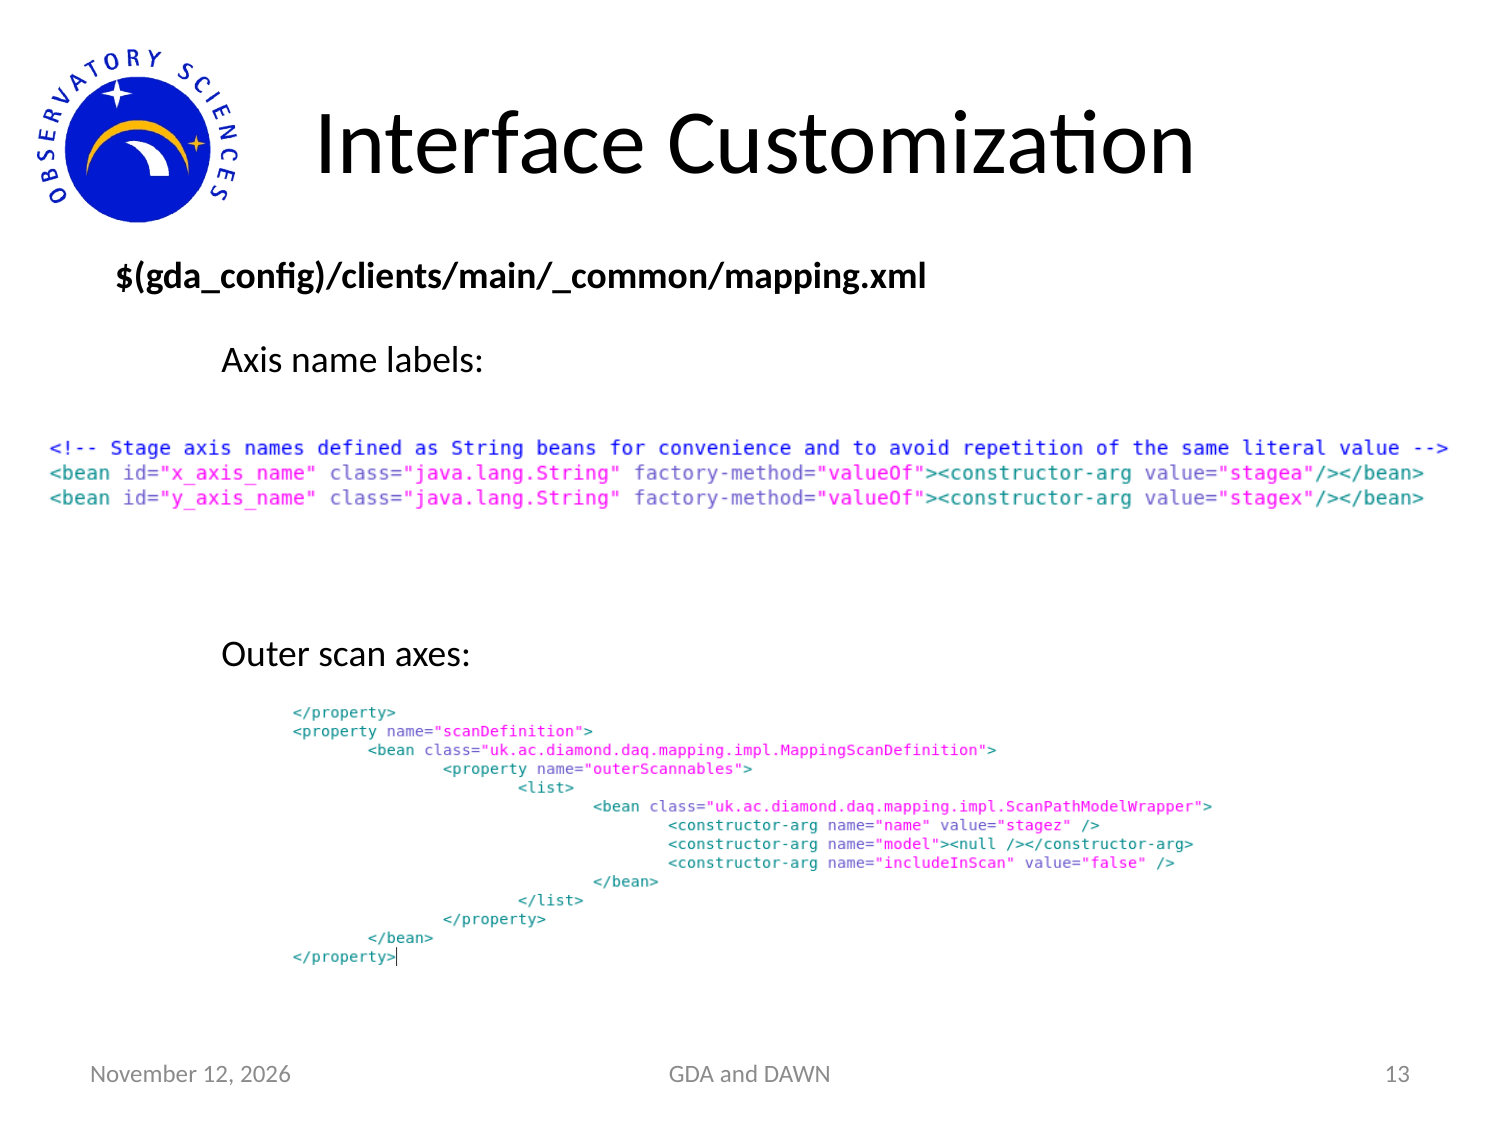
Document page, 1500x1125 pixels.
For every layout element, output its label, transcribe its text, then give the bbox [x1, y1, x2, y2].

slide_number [75, 1042, 425, 1103]
text_box Outer scan axes: [206, 621, 857, 682]
footer GDA and DAWN [512, 1042, 988, 1103]
text_box $(gda_config)/clients/main/_common/mapping.xml [100, 243, 1317, 304]
title Interface Customization [253, 42, 1258, 231]
picture [37, 49, 238, 223]
picture [35, 430, 1465, 520]
slide_number 13 [1074, 1042, 1425, 1103]
text_box Axis name labels: [206, 327, 857, 388]
picture [273, 703, 1227, 966]
